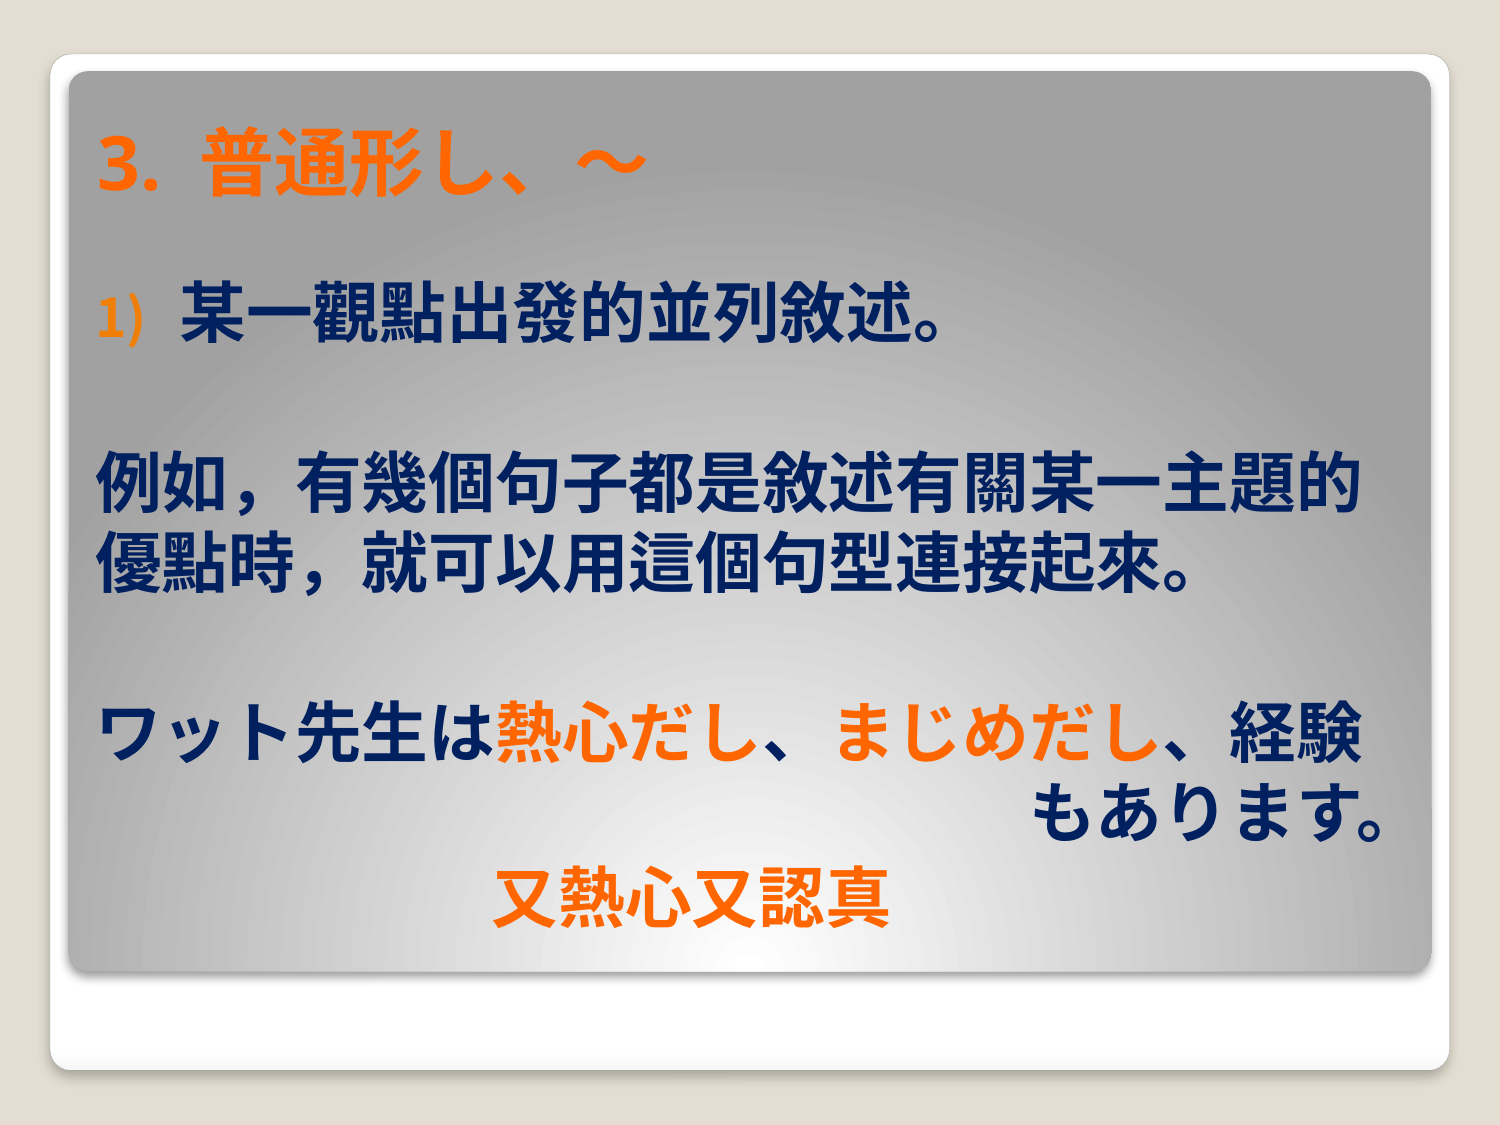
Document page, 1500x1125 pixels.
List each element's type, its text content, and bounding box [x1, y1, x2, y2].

title 3. 普通形し、～ [82, 125, 1425, 303]
list 某一觀點出發的並列敘述。 例如，有幾個句子都是敘述有關某一主題的優點時，就可以用這個句型連接起來。 ワット先生は熱心だし、まじめだし、経験 もあります。 又熱心又認真 [64, 255, 1424, 1024]
